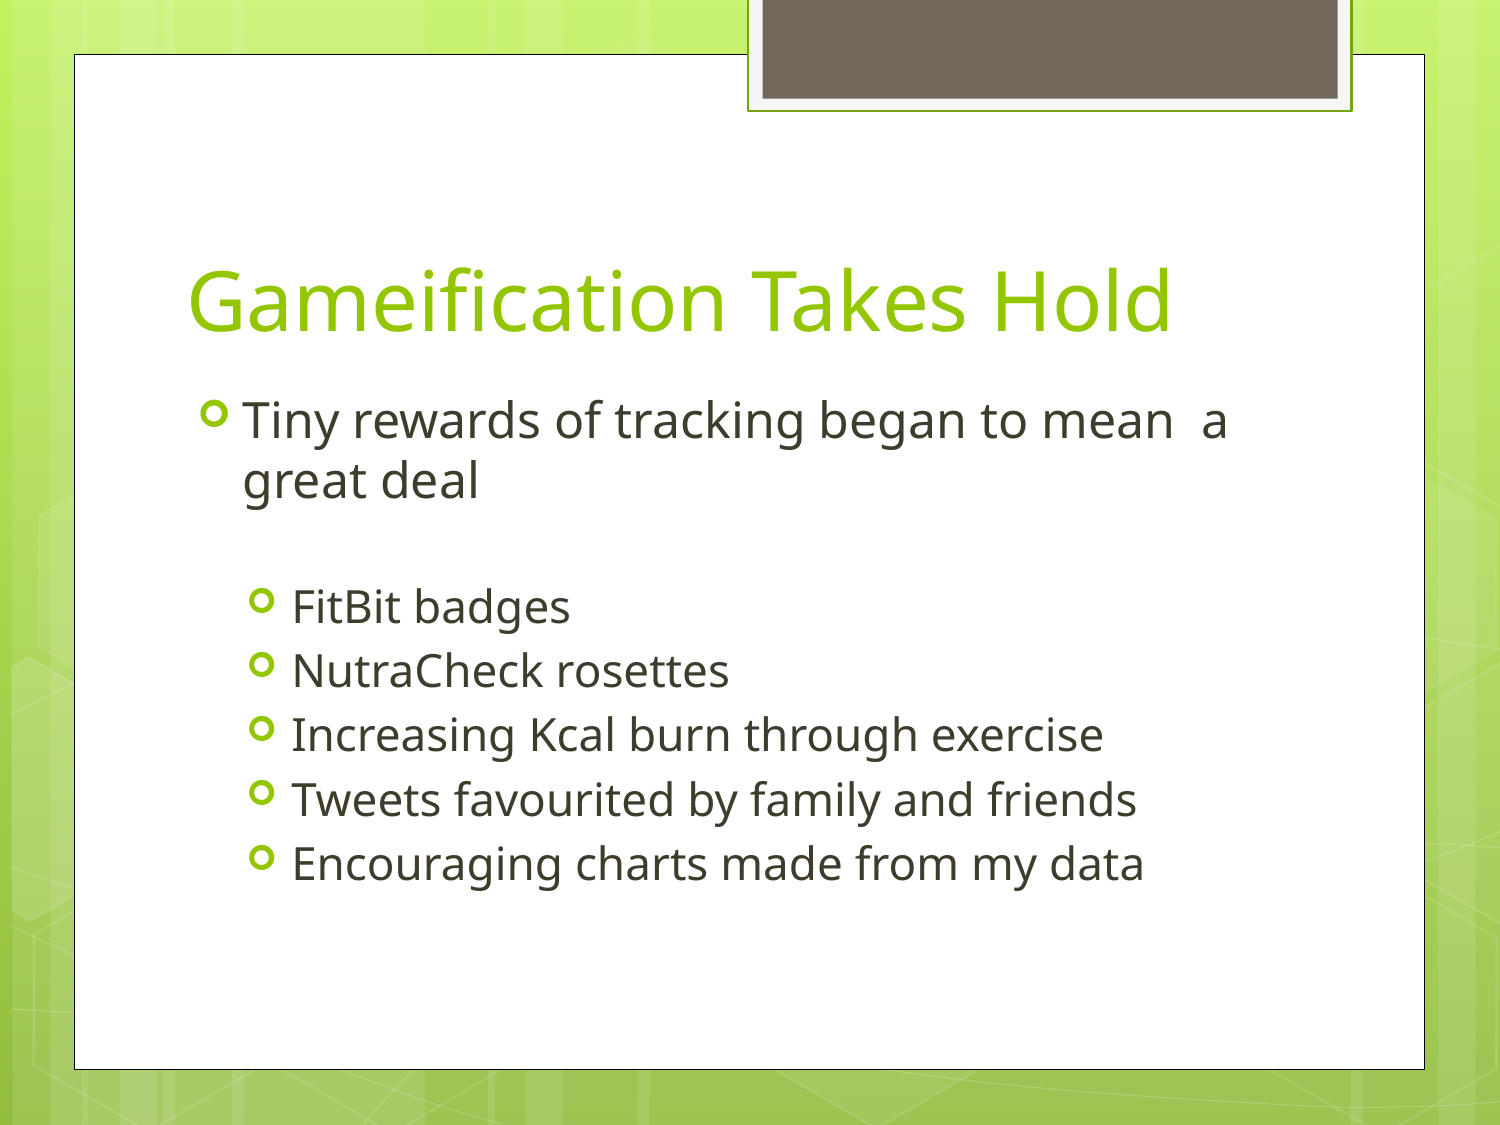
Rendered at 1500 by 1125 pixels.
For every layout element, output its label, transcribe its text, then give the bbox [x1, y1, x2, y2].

title Gameification Takes Hold [171, 168, 1324, 357]
list Tiny rewards of tracking began to mean a great deal FitBit badges NutraCheck rosettes Increasing Kcal burn through exercise Tweets favourited by family and friends Encouraging charts made from my data [171, 381, 1283, 957]
